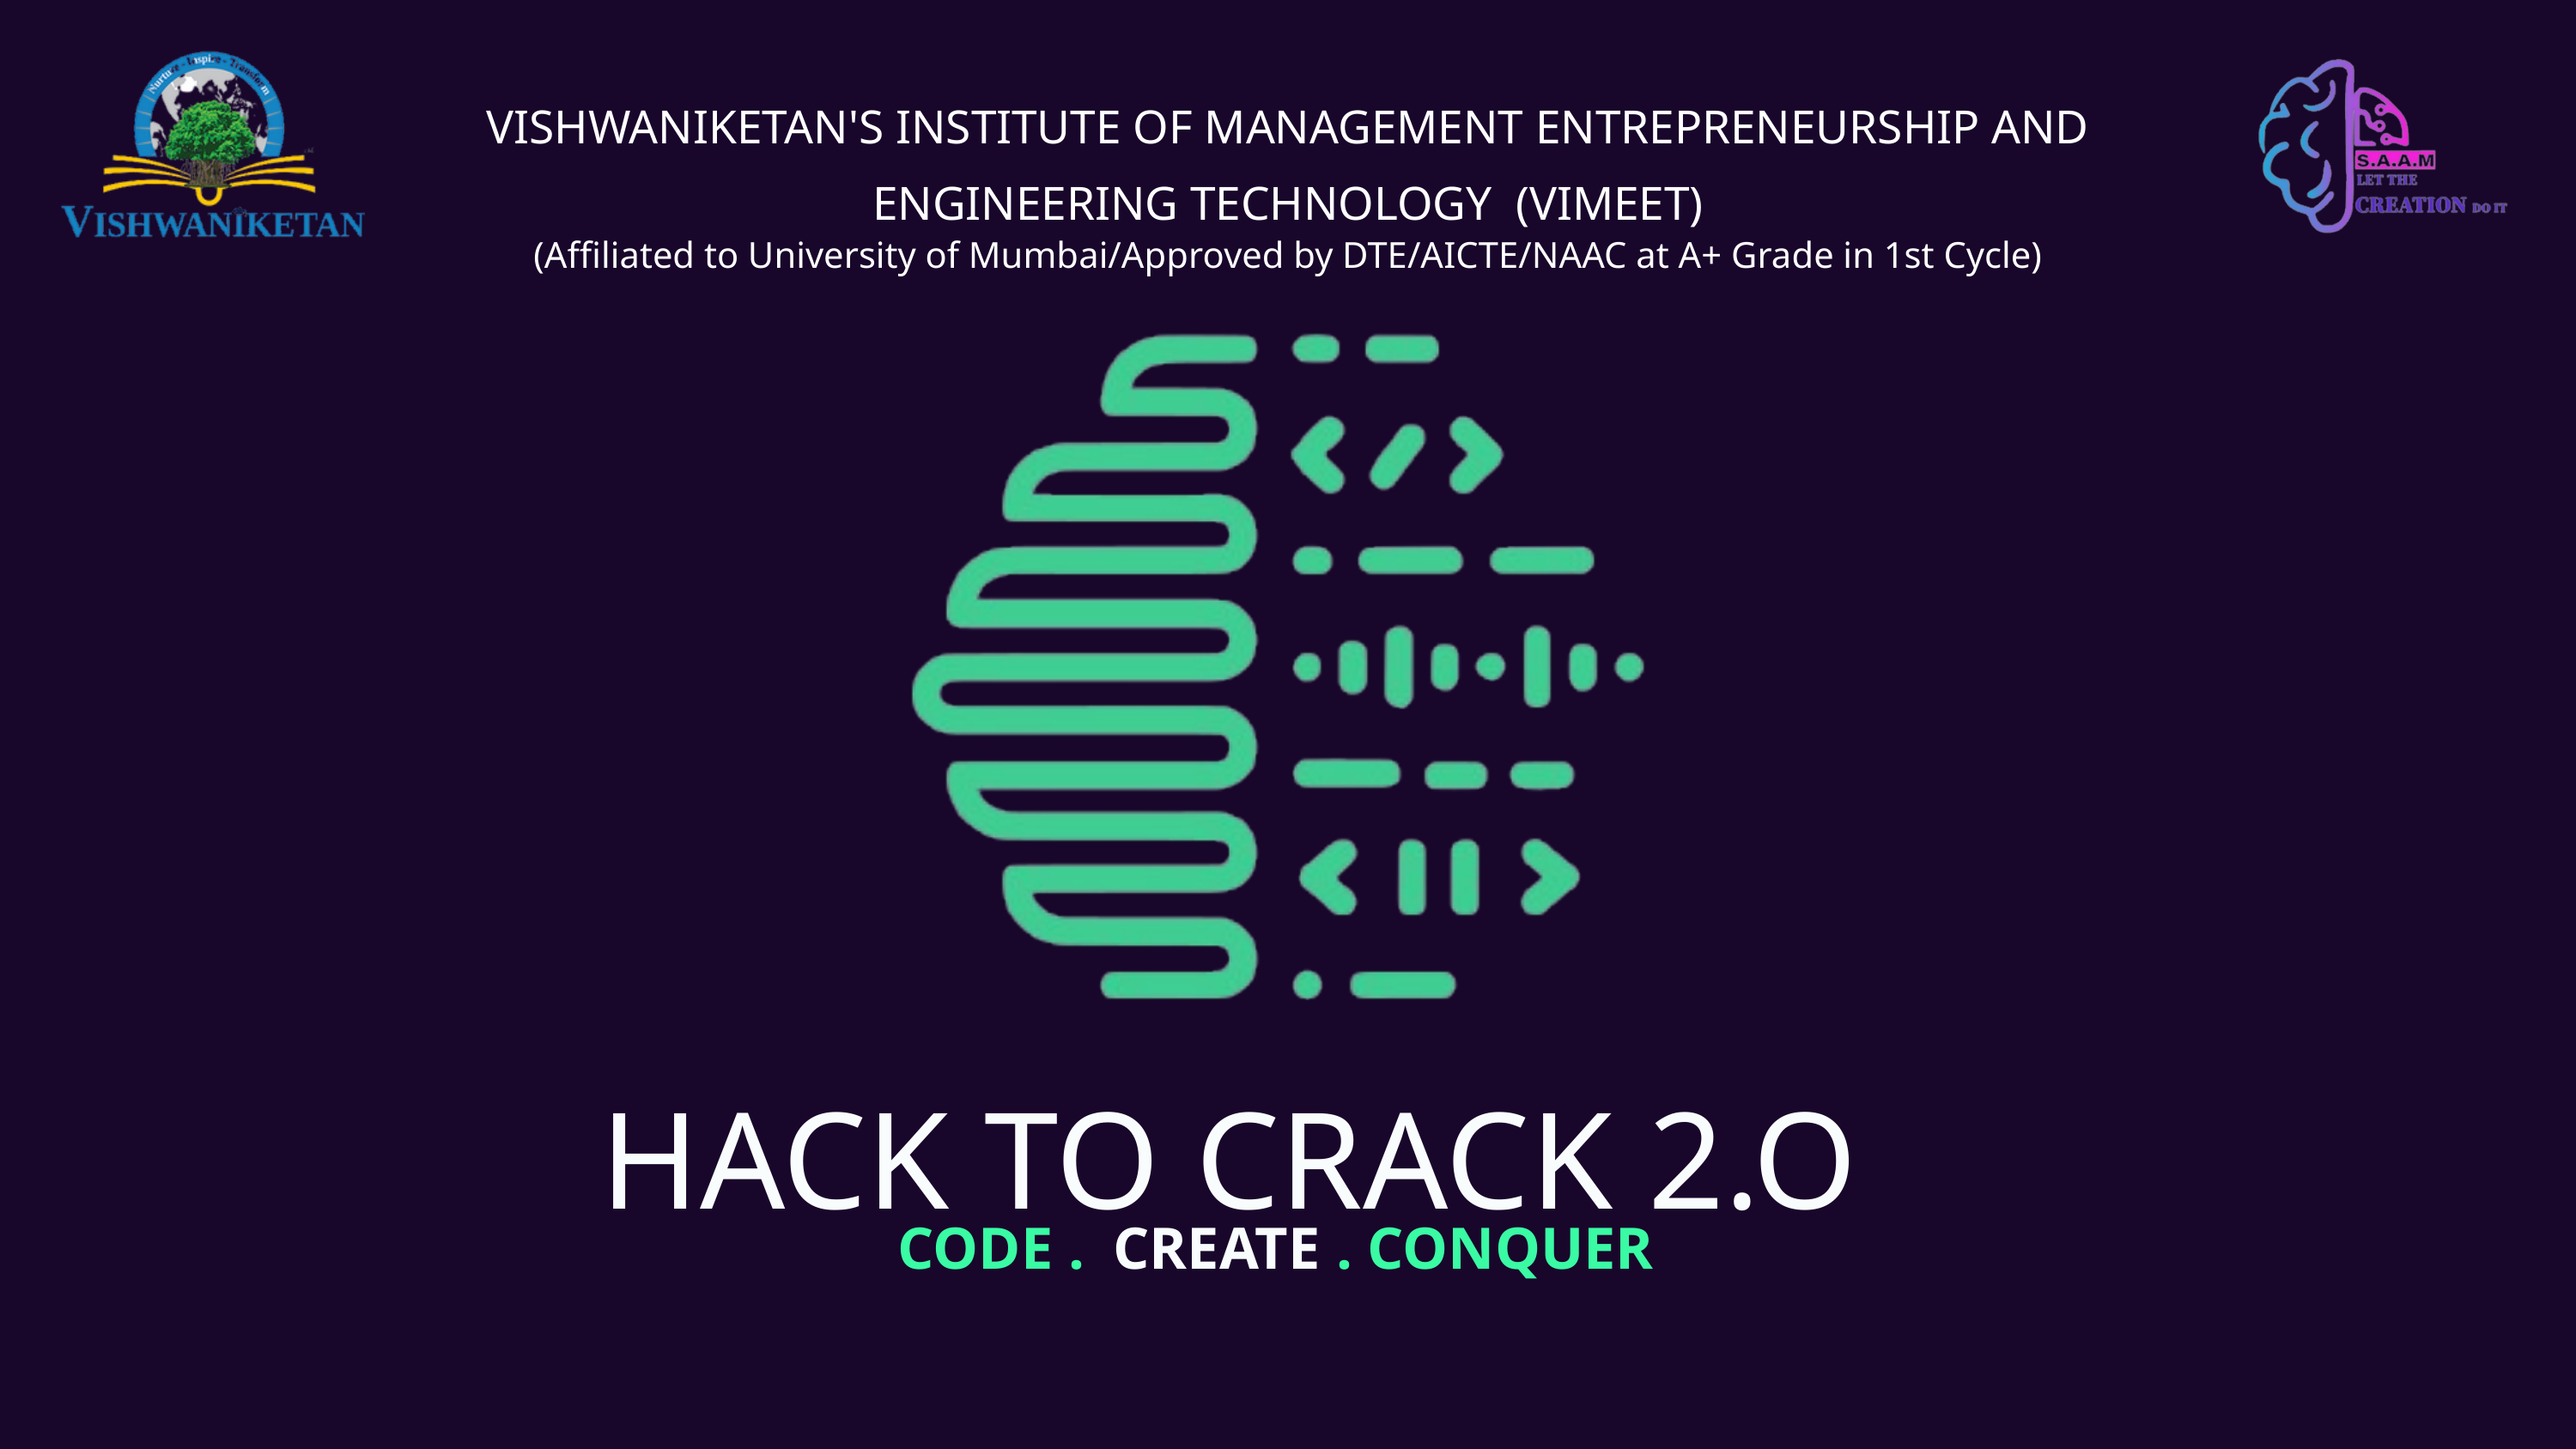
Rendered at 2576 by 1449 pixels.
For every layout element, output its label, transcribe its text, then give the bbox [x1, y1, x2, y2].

text_box [2233, 23, 2536, 243]
text_box VISHWANIKETAN'S INSTITUTE OF MANAGEMENT ENTREPRENEURSHIP AND ENGINEERING TECHNOLOGY (VIMEET) [342, 76, 2233, 230]
text_box (Affiliated to University of Mumbai/Approved by DTE/AICTE/NAAC at A+ Grade in 1st Cycle) [395, 215, 2181, 276]
text_box [57, 47, 375, 243]
text_box HACK TO CRACK 2.O [600, 1012, 1976, 1236]
text_box [897, 316, 1704, 1012]
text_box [897, 1184, 1755, 1260]
